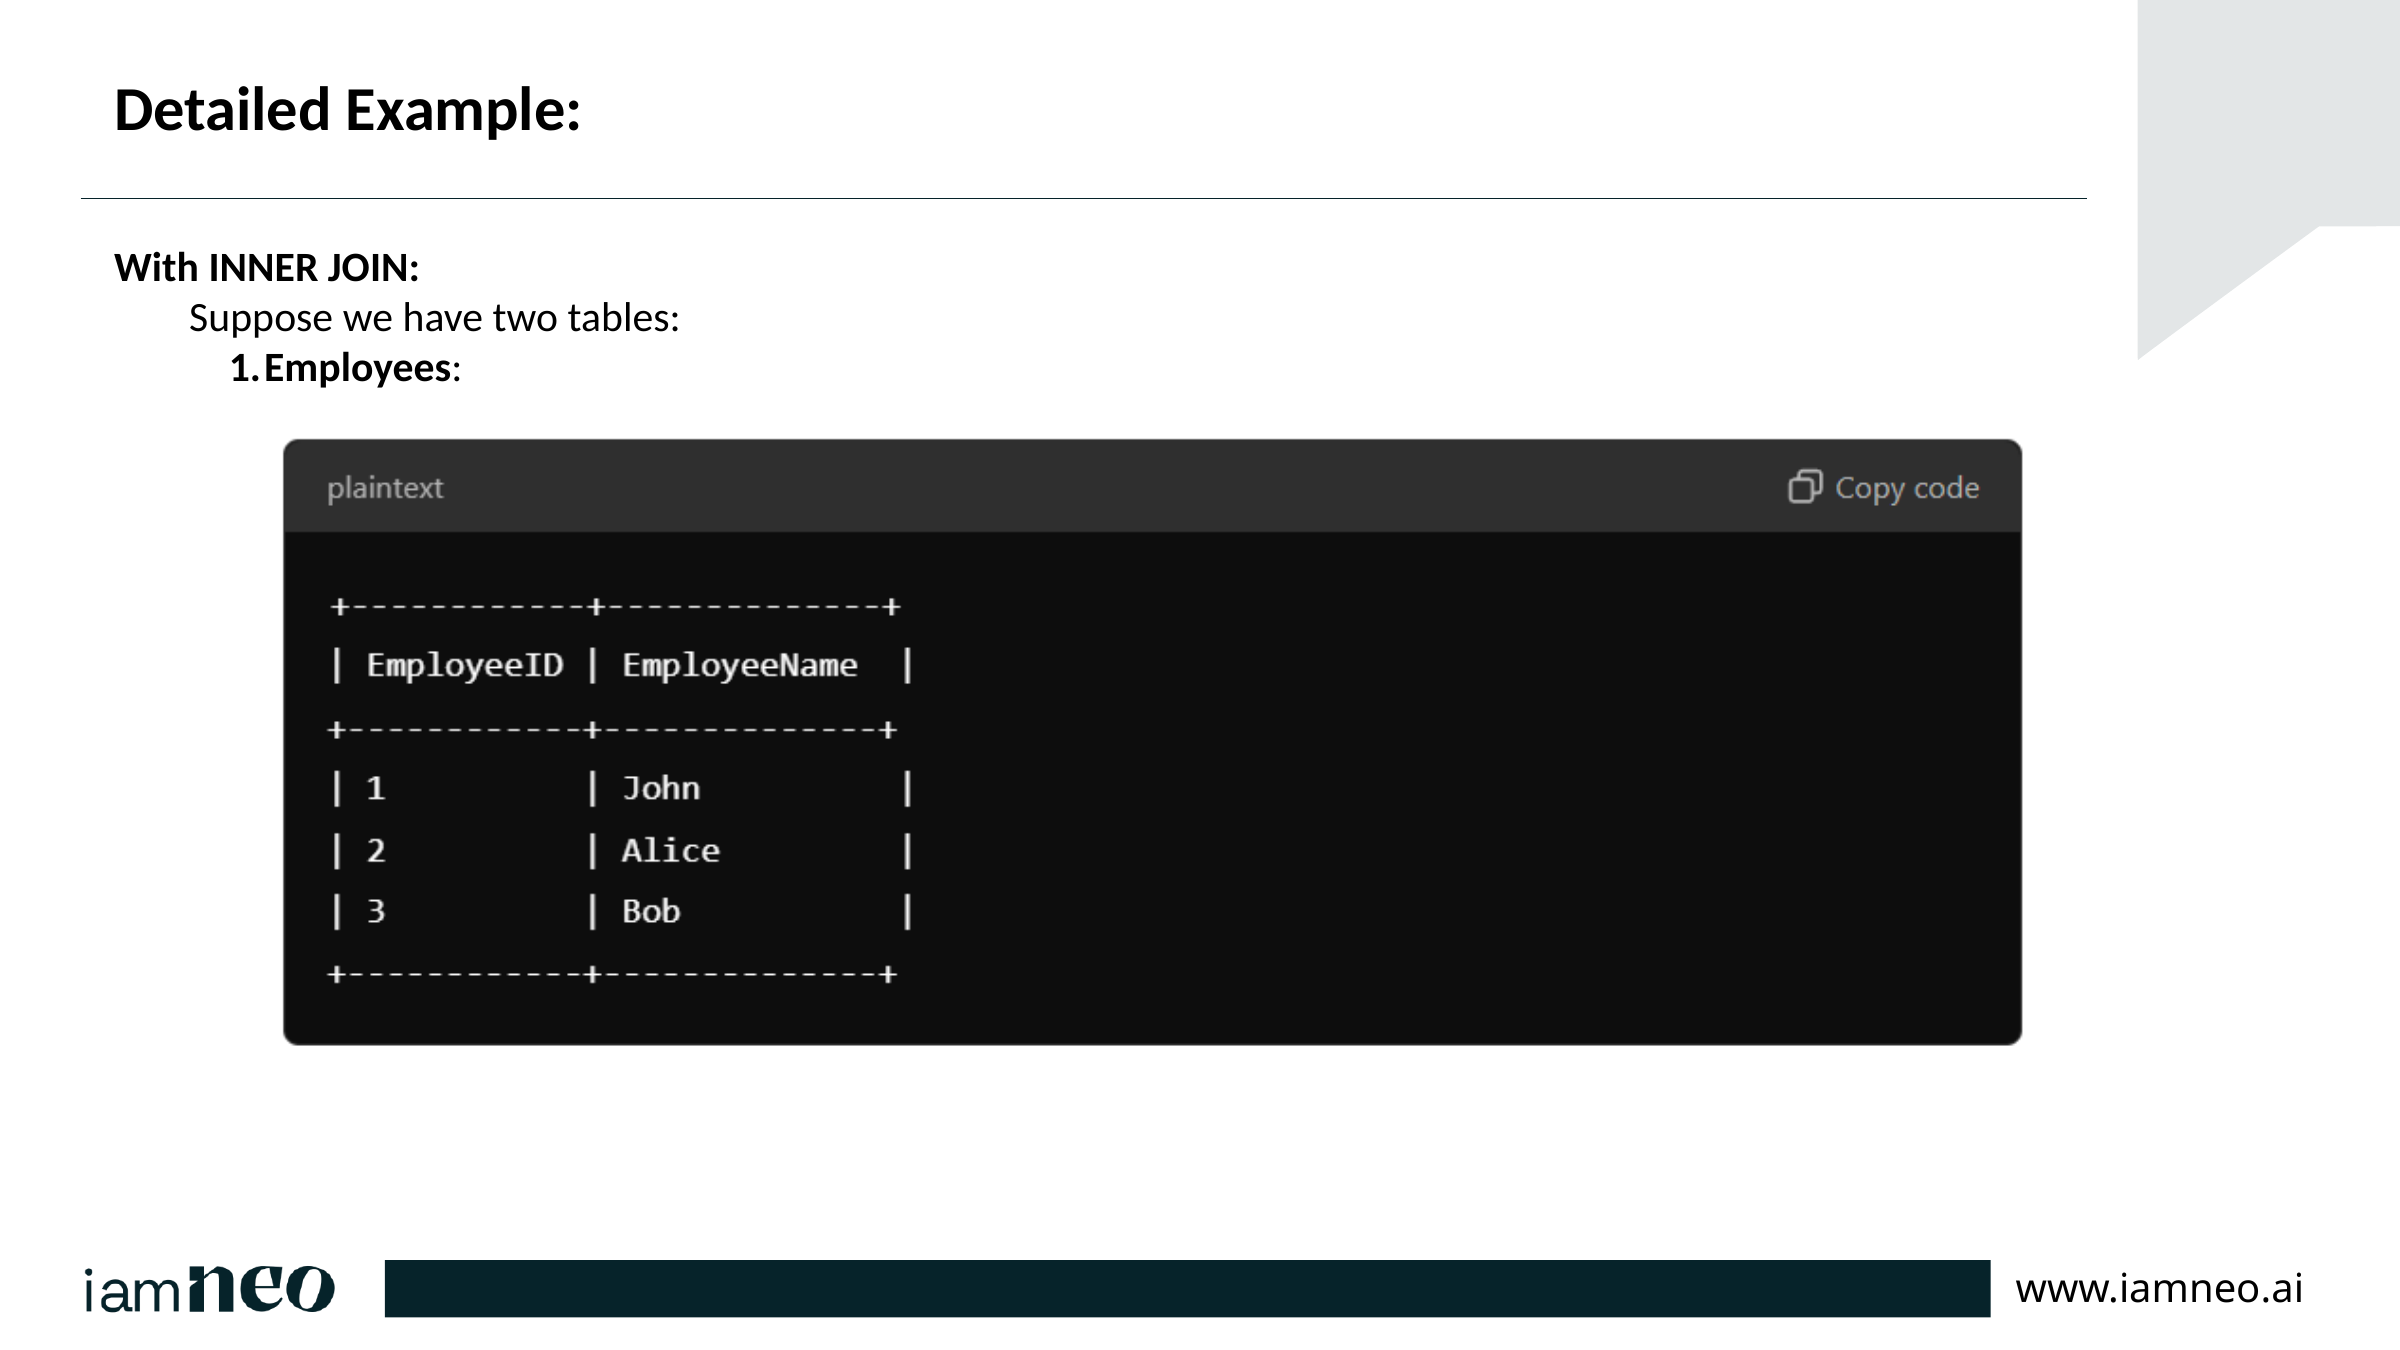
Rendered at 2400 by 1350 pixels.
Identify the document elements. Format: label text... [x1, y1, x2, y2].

picture [260, 415, 2051, 1063]
picture [59, 1245, 359, 1332]
text_box With INNER JOIN: Suppose we have two tables: Employees: [99, 232, 1321, 398]
title Detailed Example: [99, 69, 2031, 175]
